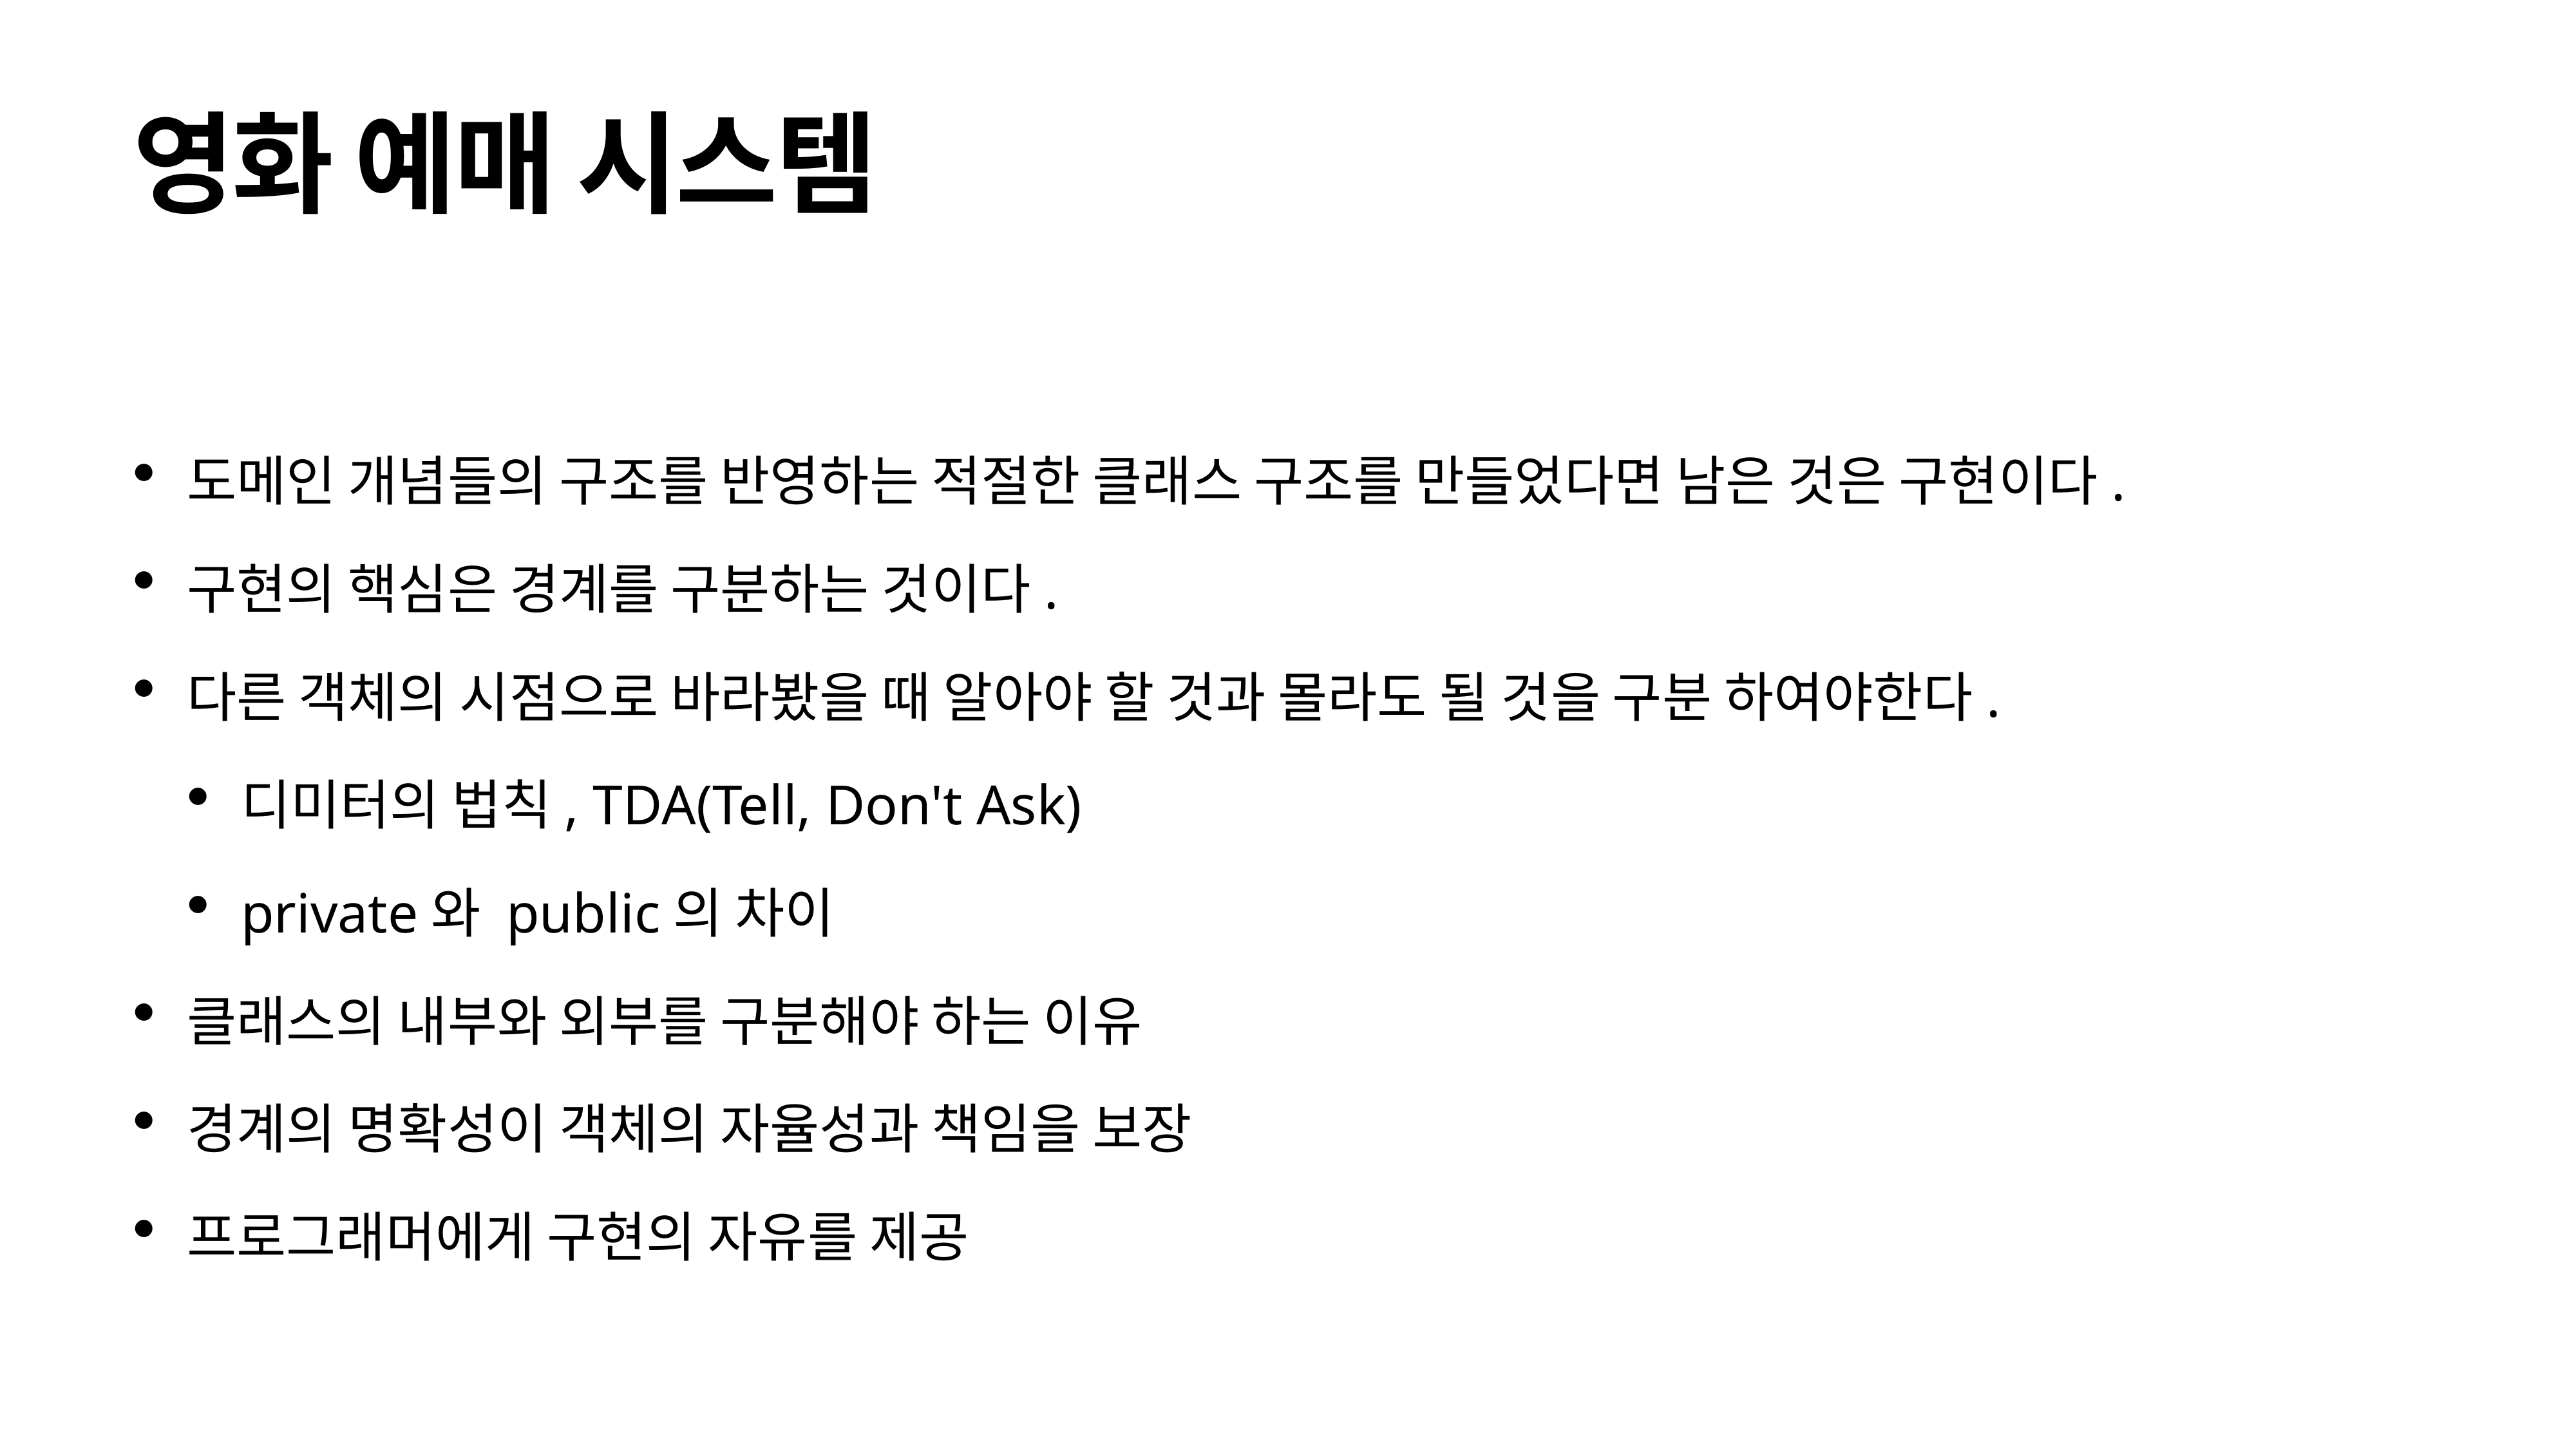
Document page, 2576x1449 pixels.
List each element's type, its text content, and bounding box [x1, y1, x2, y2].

title 영화 예매 시스템 [127, 113, 2449, 266]
list 도메인 개념들의 구조를 반영하는 적절한 클래스 구조를 만들었다면 남은 것은 구현이다. 구현의 핵심은 경계를 구분하는 것이다. 다른 객체의 시점으로 바라봤을 때 알아야 할 것과 몰라도 될 것을 구분 하여야한다. 디미터의 법칙, TDA(Tell, Don't Ask) private와 public의 차이 클래스의 내부와 외부를 구분해야 하는 이유 경계의 명확성이 객체의 자율성과 책임을 보장 프로그래머에게 구현의 자유를 제공 [127, 448, 2449, 1321]
